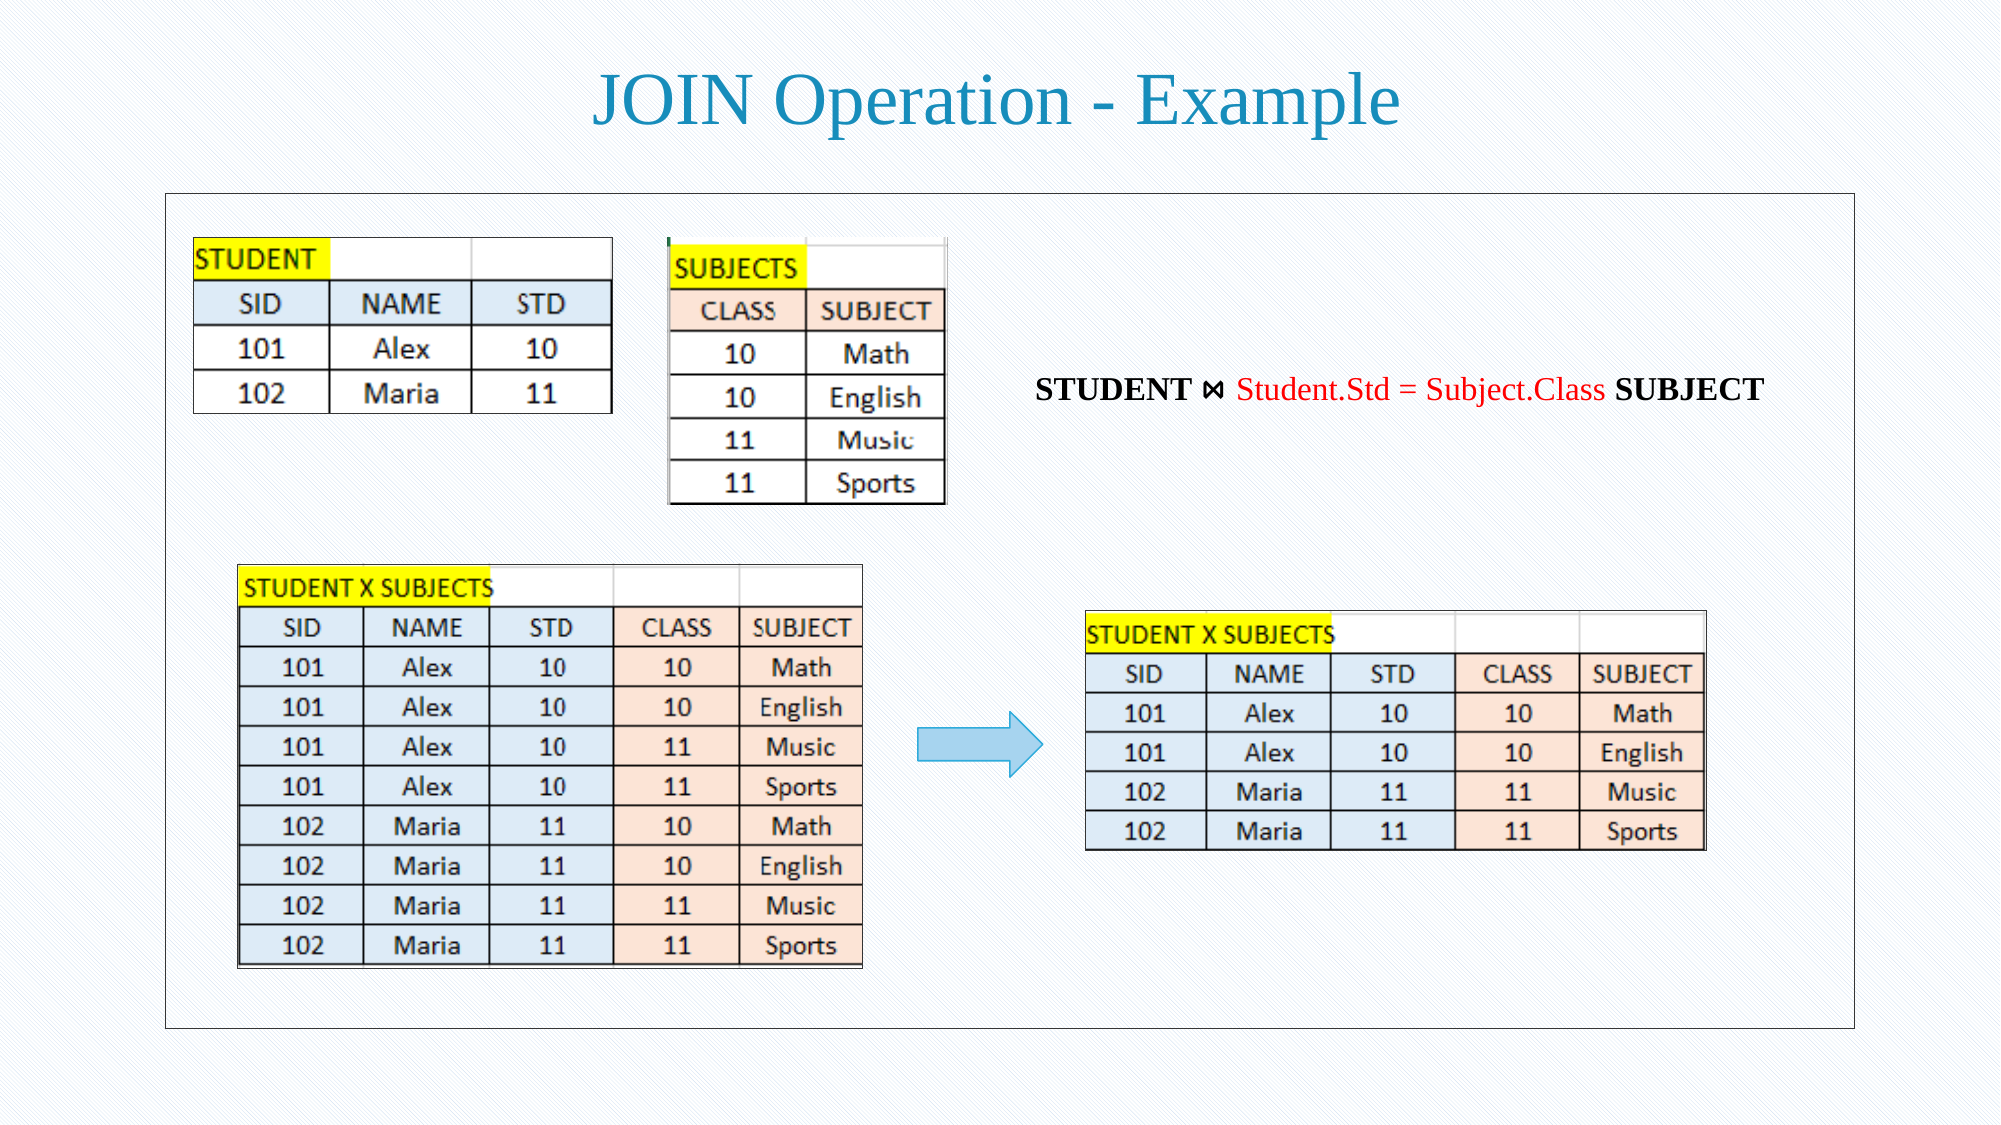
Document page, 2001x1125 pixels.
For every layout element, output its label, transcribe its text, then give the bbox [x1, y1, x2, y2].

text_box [667, 237, 948, 505]
text_box [917, 710, 1044, 778]
picture [237, 563, 863, 969]
picture [193, 237, 614, 414]
list [165, 193, 1855, 1029]
title JOIN Operation - Example [165, 41, 1829, 193]
picture [1085, 610, 1707, 851]
text_box STUDENT ⋈ Student.Std = Subject.Class SUBJECT [1002, 333, 1883, 416]
